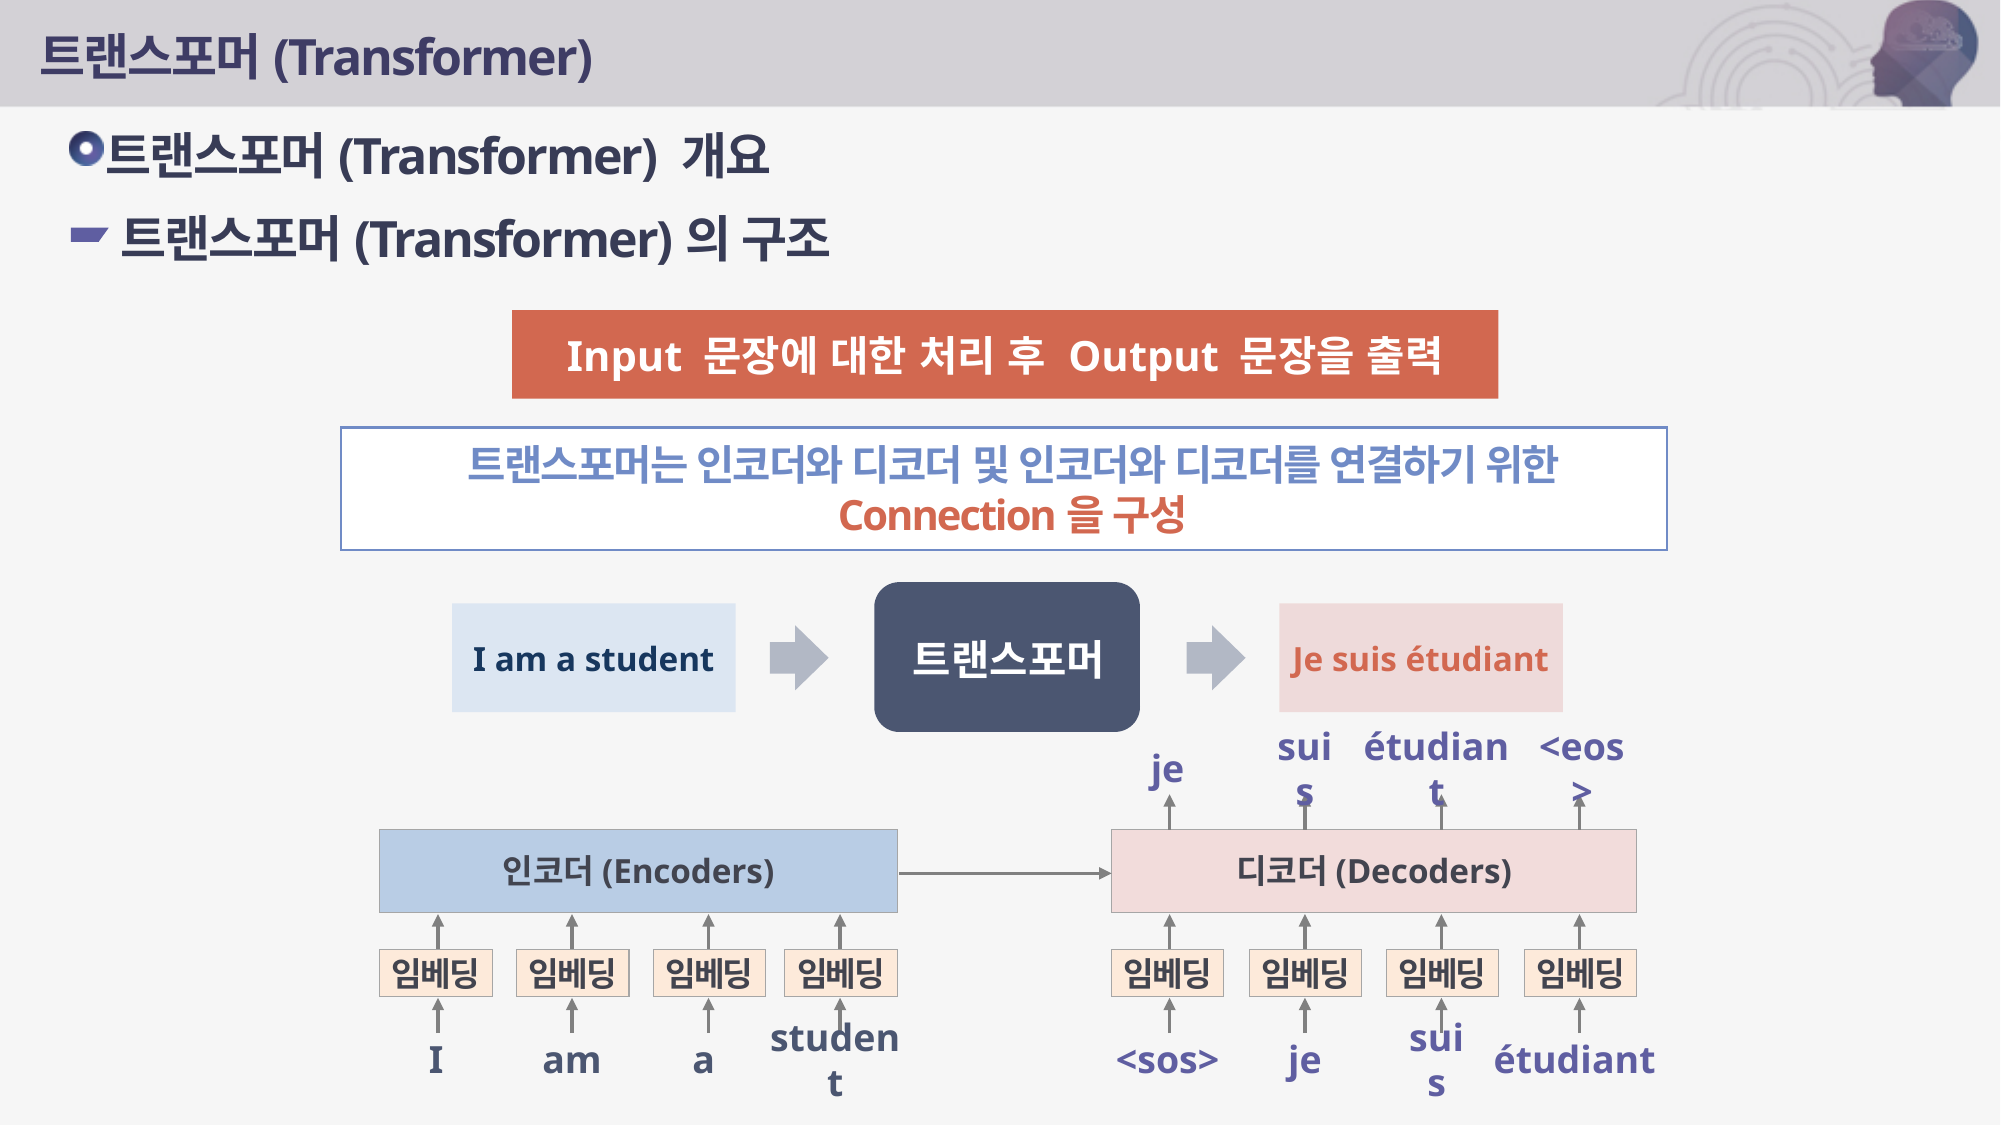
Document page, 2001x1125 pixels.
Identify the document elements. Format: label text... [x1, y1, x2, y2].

text_box a [653, 1035, 748, 1083]
text_box je [1254, 1035, 1356, 1083]
text_box 임베딩 [1385, 948, 1499, 997]
text_box 트랜스포머는 인코더와 디코더 및 인코더와 디코더를 연결하기 위한 Connection을 구성 [340, 426, 1668, 551]
text_box 임베딩 [1111, 948, 1225, 997]
text_box suis [1254, 744, 1348, 792]
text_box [69, 116, 775, 193]
text_box 임베딩 [1249, 948, 1363, 997]
title 트랜스포머(Transformer) [24, 22, 1847, 96]
text_box student [748, 1035, 923, 1083]
text_box étudiant [1471, 1035, 1678, 1083]
text_box 임베딩 [379, 948, 493, 997]
text_box 임베딩 [784, 948, 898, 997]
text_box <eos> [1515, 744, 1649, 792]
text_box suis [1386, 1035, 1471, 1083]
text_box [865, 582, 1153, 732]
text_box 인코더(Encoders) [379, 828, 898, 913]
picture [0, 0, 2001, 1125]
text_box 임베딩 [516, 948, 630, 997]
text_box 디코더(Decoders) [1111, 828, 1638, 913]
text_box 임베딩 [652, 948, 767, 997]
text_box [1185, 622, 1248, 693]
text_box I [397, 1035, 475, 1083]
text_box Je suis étudiant [1279, 603, 1563, 713]
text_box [70, 200, 836, 277]
text_box am [521, 1035, 623, 1083]
text_box je [1088, 744, 1247, 792]
text_box <sos> [1088, 1035, 1247, 1083]
text_box Input 문장에 대한 처리 후 Output 문장을 출력 [511, 309, 1499, 400]
text_box étudiant [1348, 744, 1515, 792]
text_box I am a student [452, 603, 736, 713]
text_box [768, 622, 831, 693]
text_box 임베딩 [1523, 948, 1638, 997]
